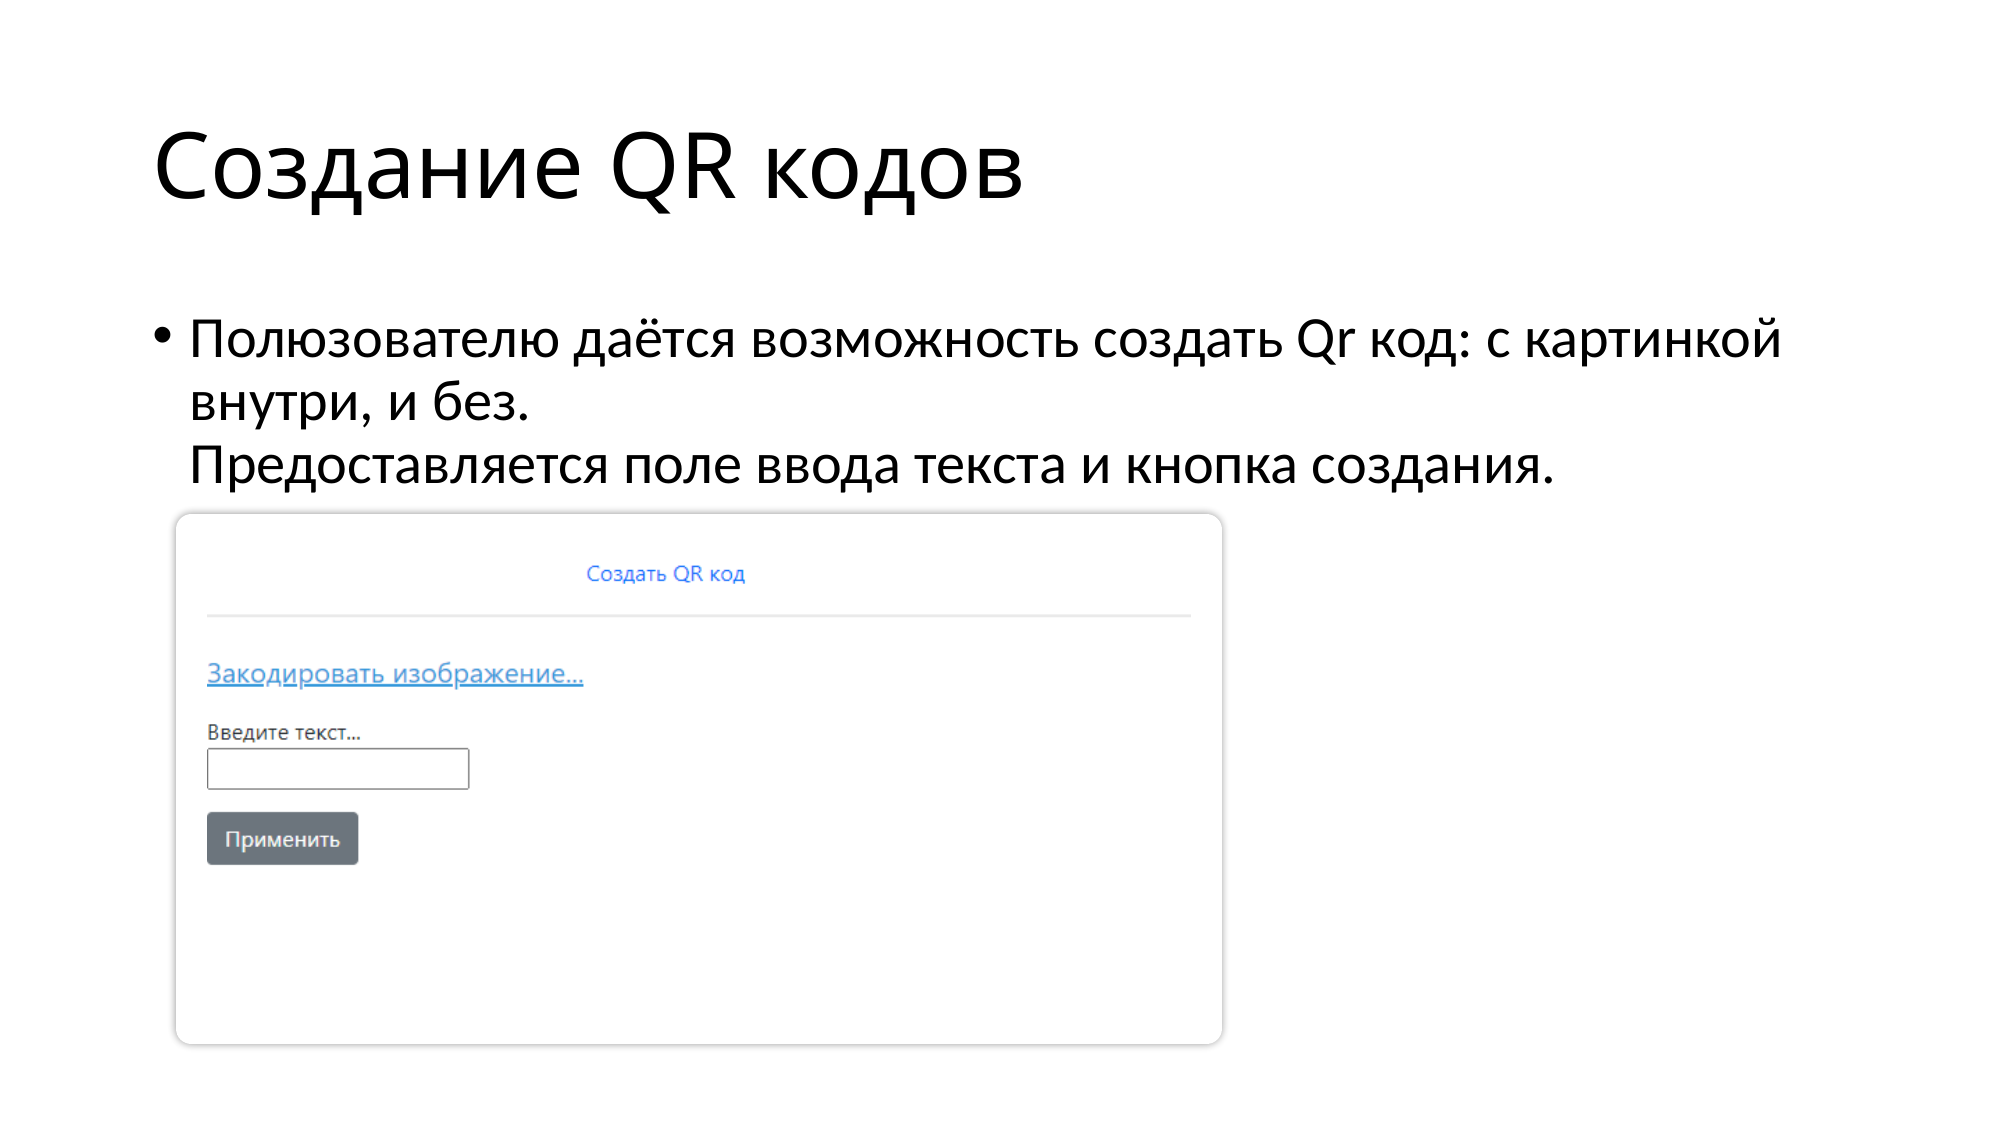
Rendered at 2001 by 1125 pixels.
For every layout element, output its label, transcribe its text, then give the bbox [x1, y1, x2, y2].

title Создание QR кодов [137, 59, 1863, 278]
list Полюзователю даётся возможность создать Qr код: с картинкой внутри, и без. Предоставляется поле ввода текста и кнопка создания. [137, 299, 1863, 1014]
picture [206, 545, 1191, 1014]
